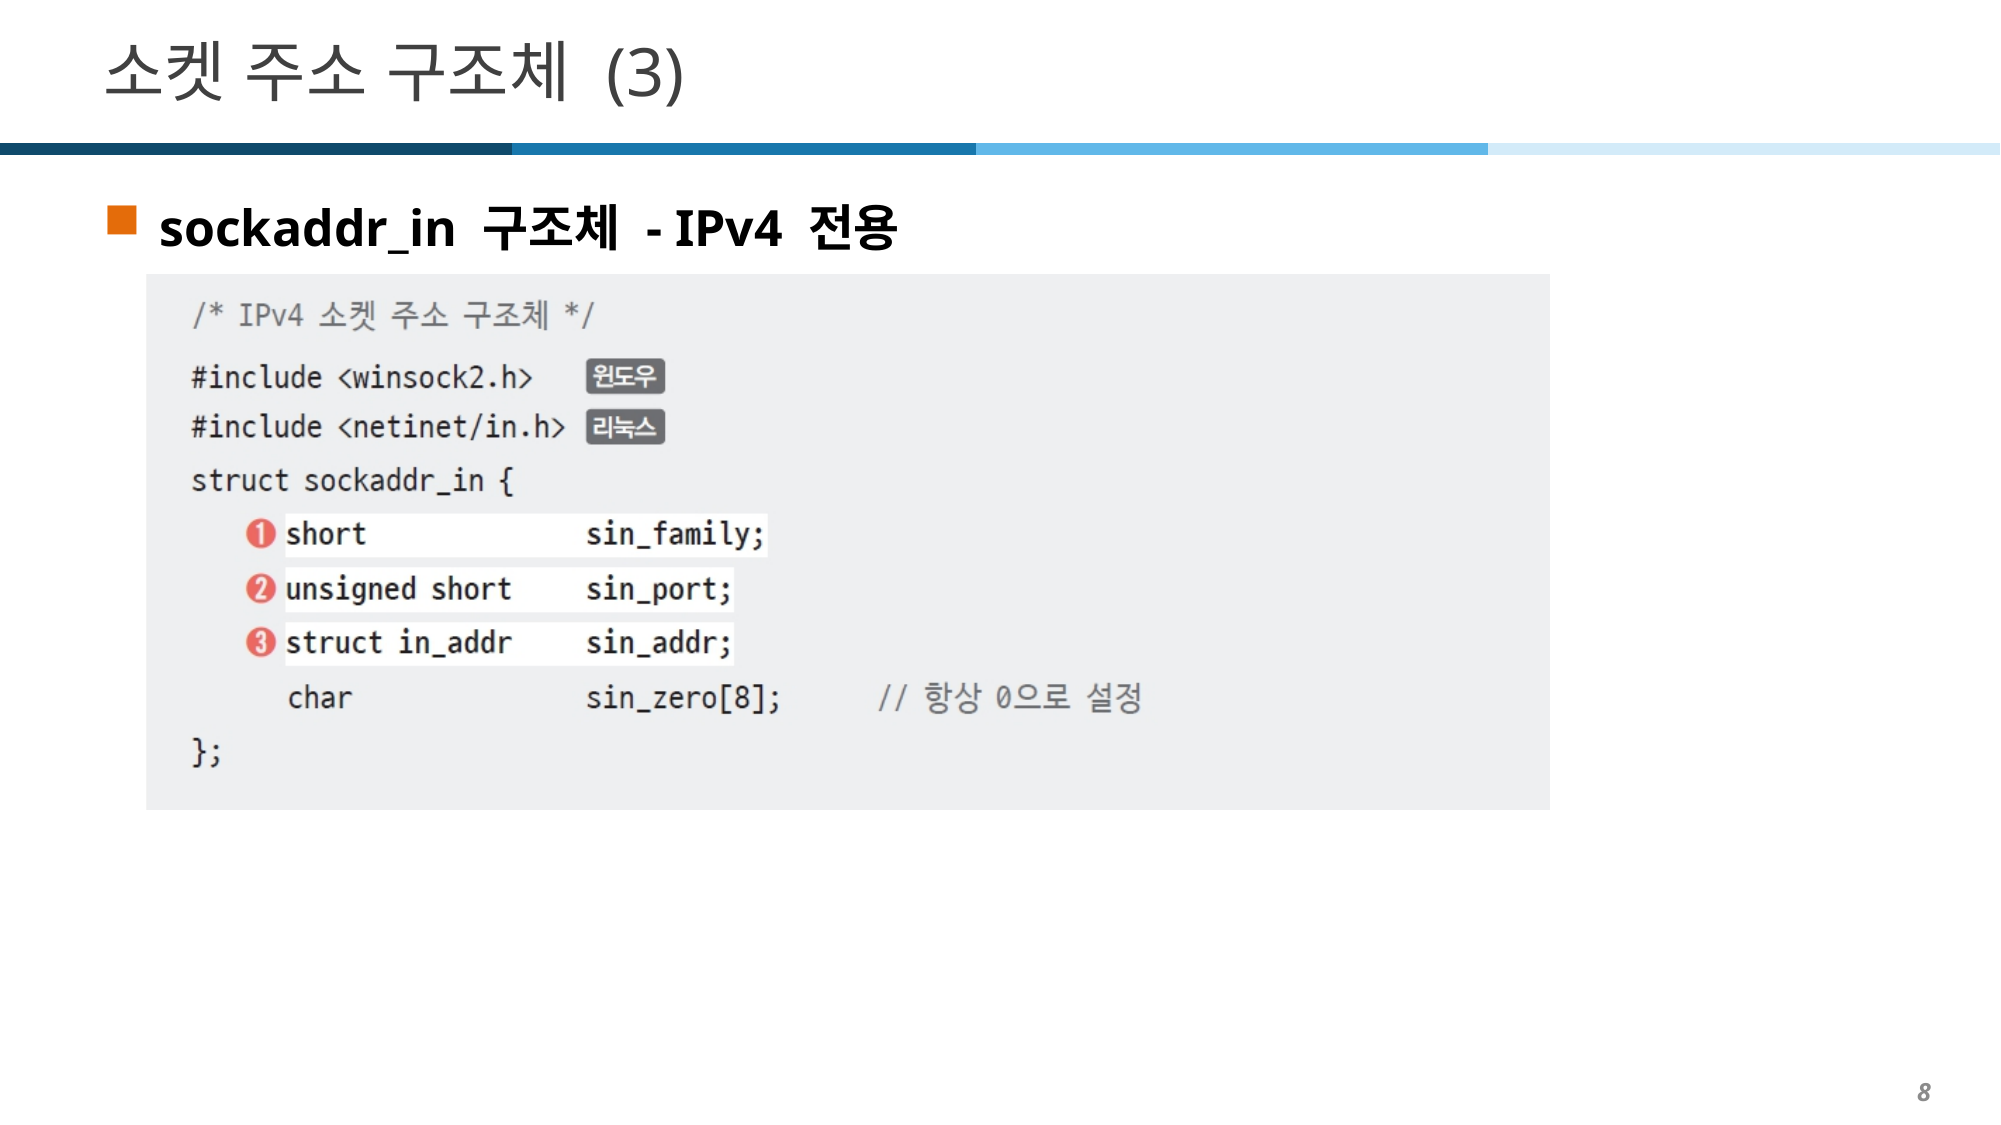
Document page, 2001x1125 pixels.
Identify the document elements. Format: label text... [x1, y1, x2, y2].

picture [144, 274, 1551, 810]
list sockaddr_in 구조체 - IPv4 전용 [88, 176, 1920, 1083]
title 소켓 주소 구조체 (3) [88, 18, 1920, 122]
